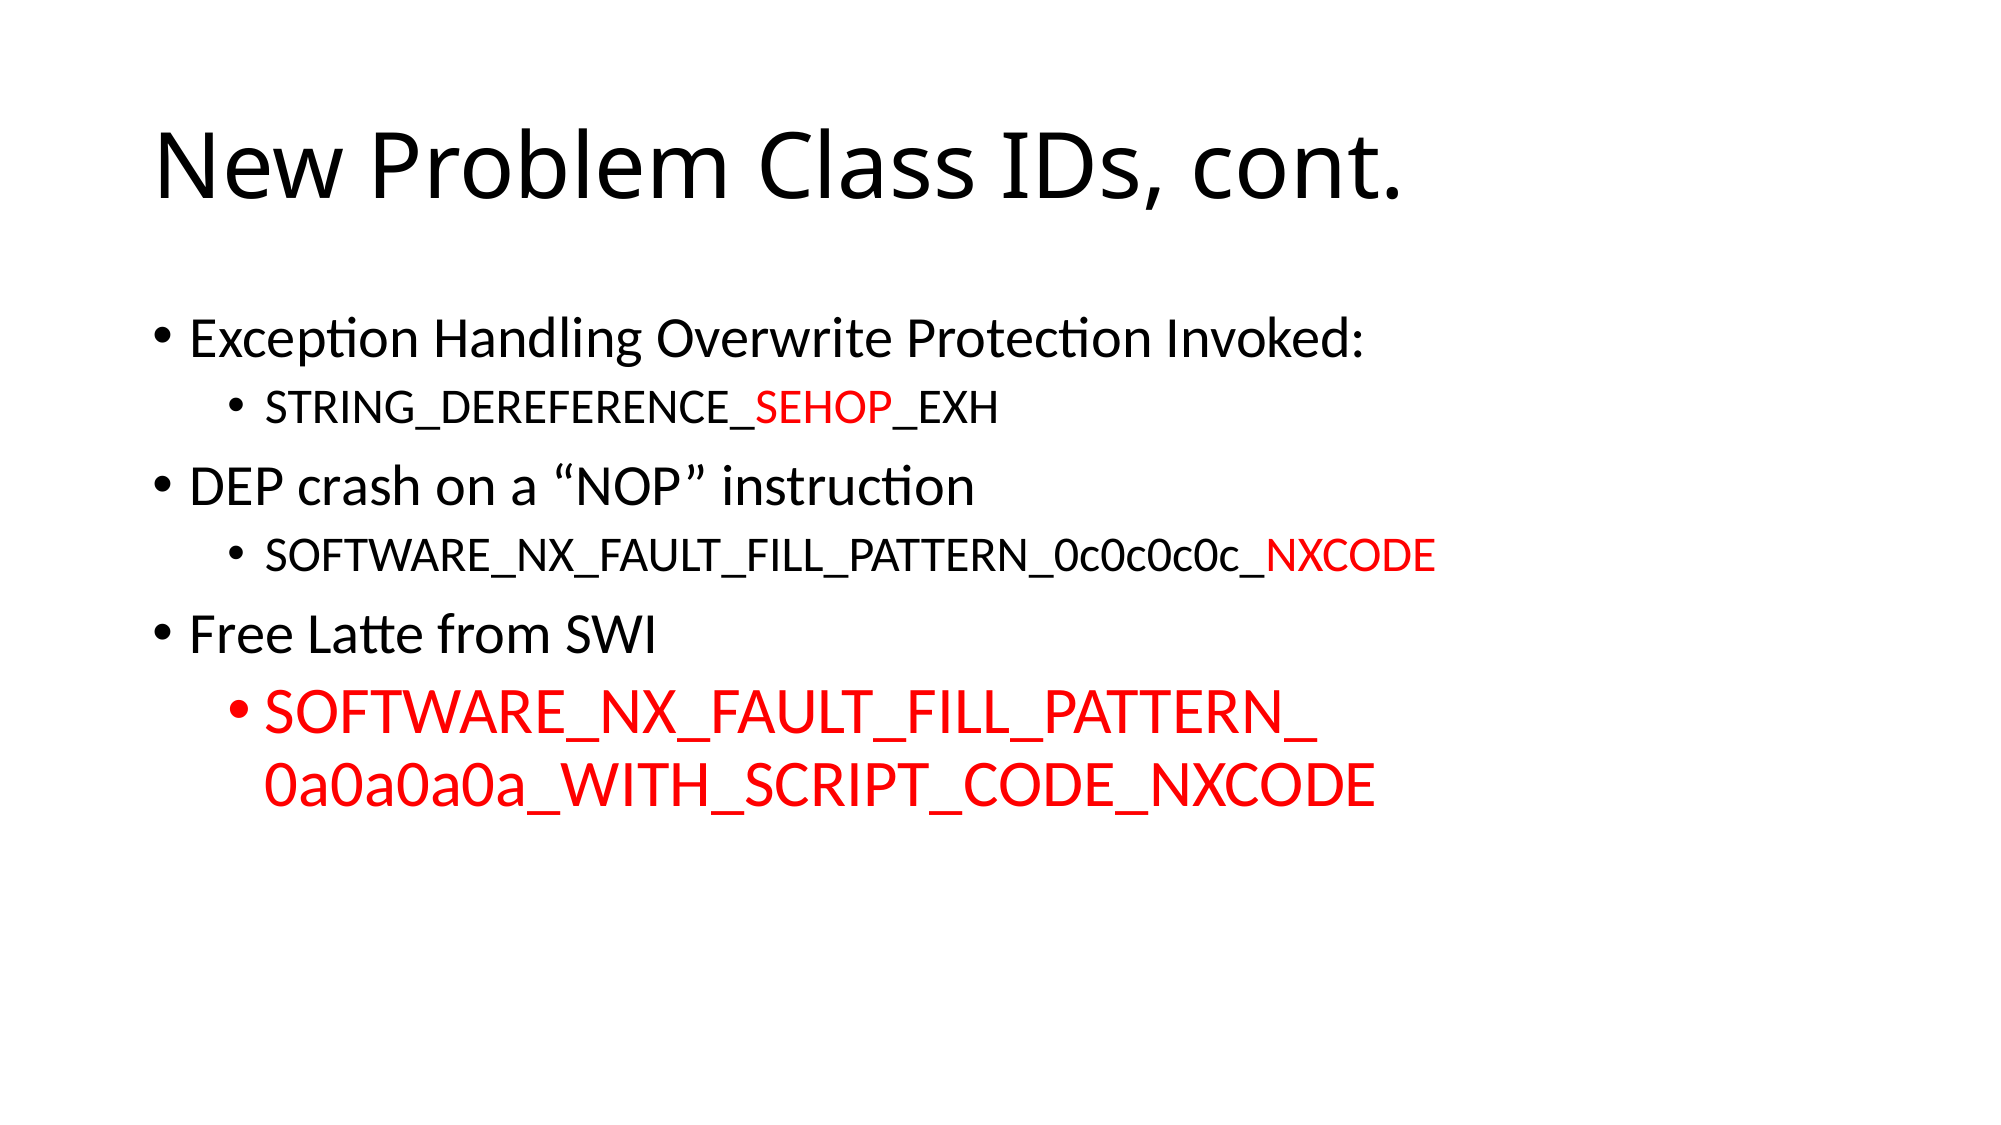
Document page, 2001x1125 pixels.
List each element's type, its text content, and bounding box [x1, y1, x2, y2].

list Exception Handling Overwrite Protection Invoked: STRING_DEREFERENCE_SEHOP_EXH DEP crash on a “NOP” instruction SOFTWARE_NX_FAULT_FILL_PATTERN_0c0c0c0c_NXCODE Free Latte from SWI SOFTWARE_NX_FAULT_FILL_PATTERN_ 0a0a0a0a_WITH_SCRIPT_CODE_NXCODE [137, 299, 1863, 1014]
title New Problem Class IDs, cont. [137, 59, 1863, 278]
